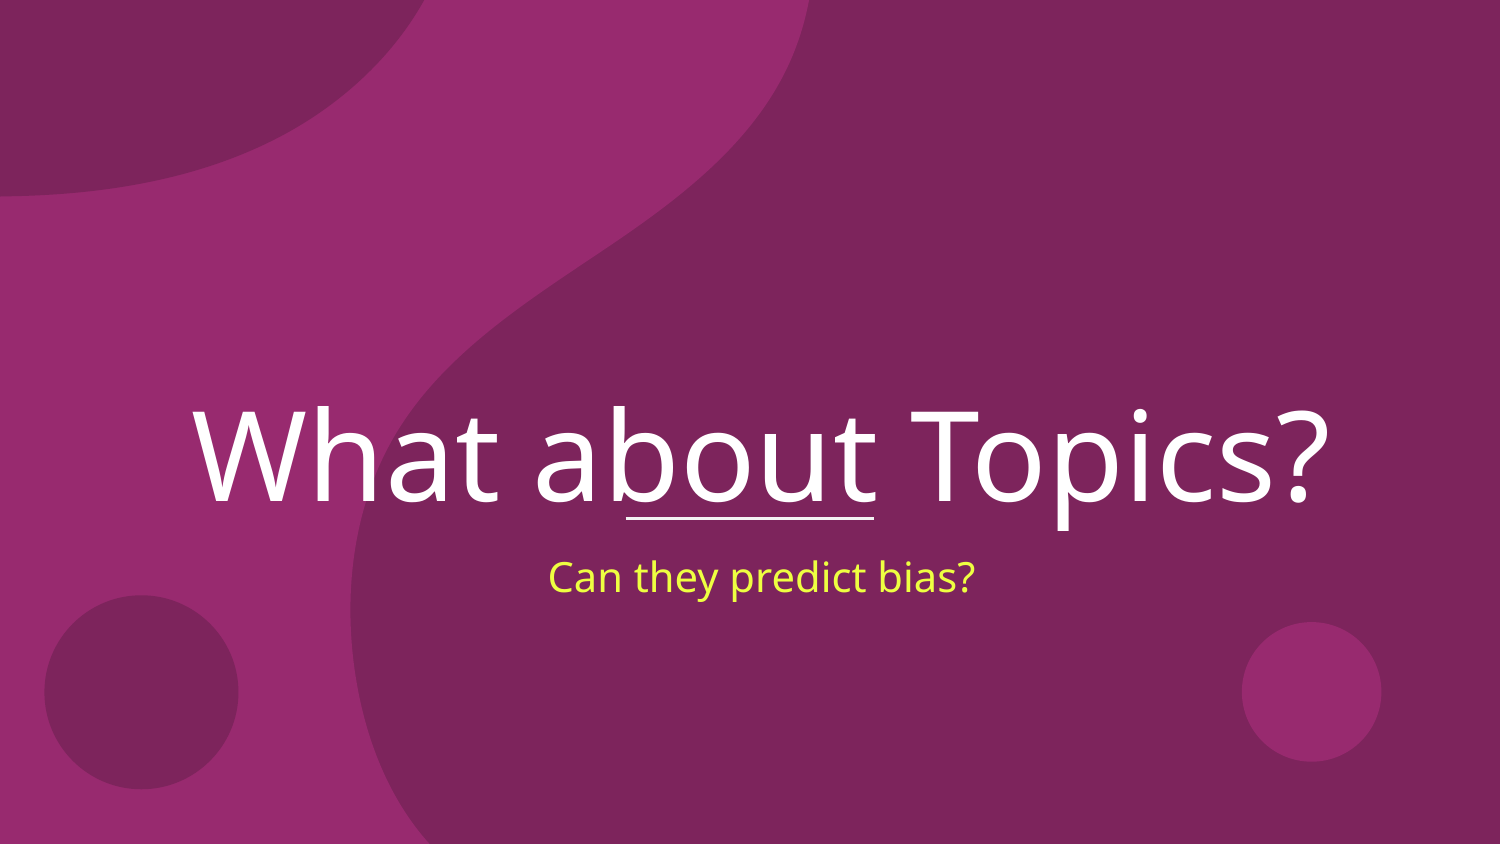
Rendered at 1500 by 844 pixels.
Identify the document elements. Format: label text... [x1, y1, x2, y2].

subtitle Can they predict bias? [320, 535, 1180, 631]
subtitle What about Topics? [69, 196, 1431, 542]
